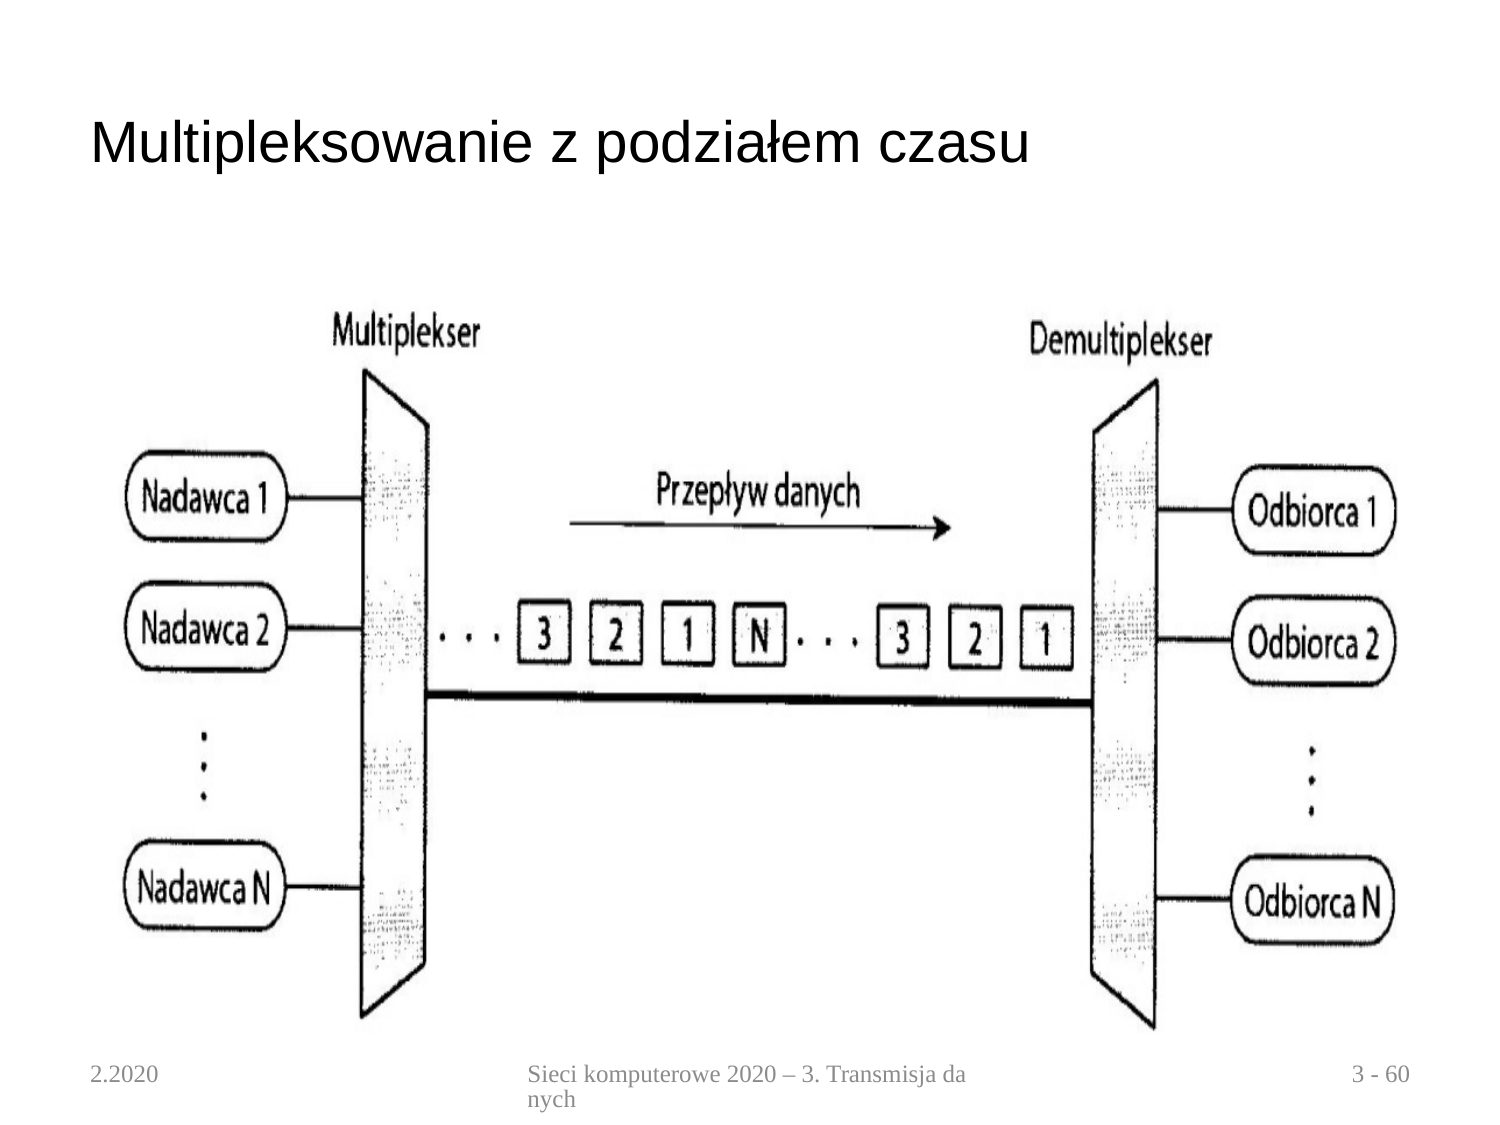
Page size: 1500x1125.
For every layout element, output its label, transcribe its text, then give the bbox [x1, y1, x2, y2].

title Multipleksowanie z podziałem czasu [75, 45, 1425, 233]
footer Sieci komputerowe 2020 – 3. Transmisja danych [512, 1056, 988, 1103]
slide_number 2.2020 [75, 1042, 425, 1103]
slide_number 3 - 60 [1074, 1056, 1425, 1103]
picture [111, 243, 1436, 1047]
